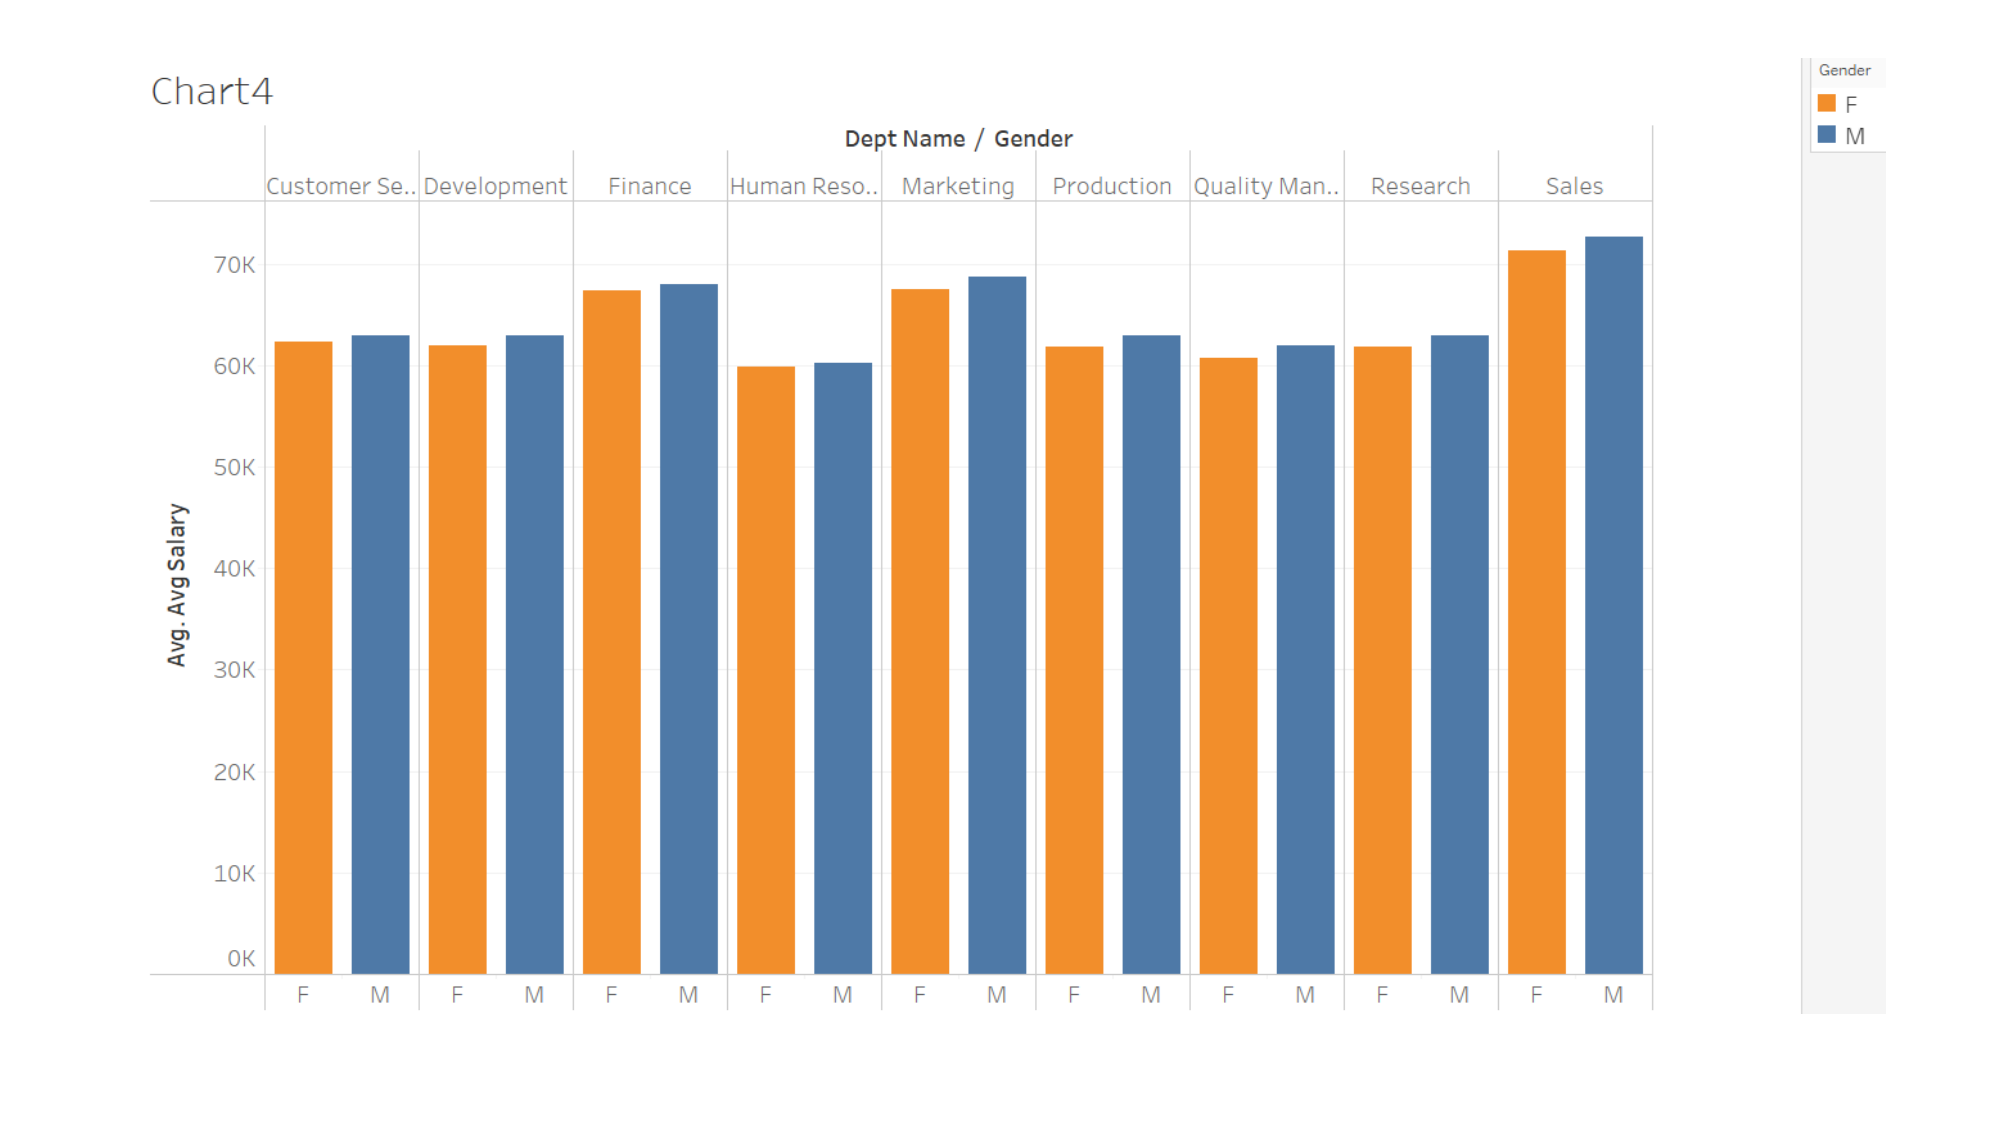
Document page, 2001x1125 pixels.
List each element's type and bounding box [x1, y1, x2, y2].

list [145, 58, 1886, 1014]
